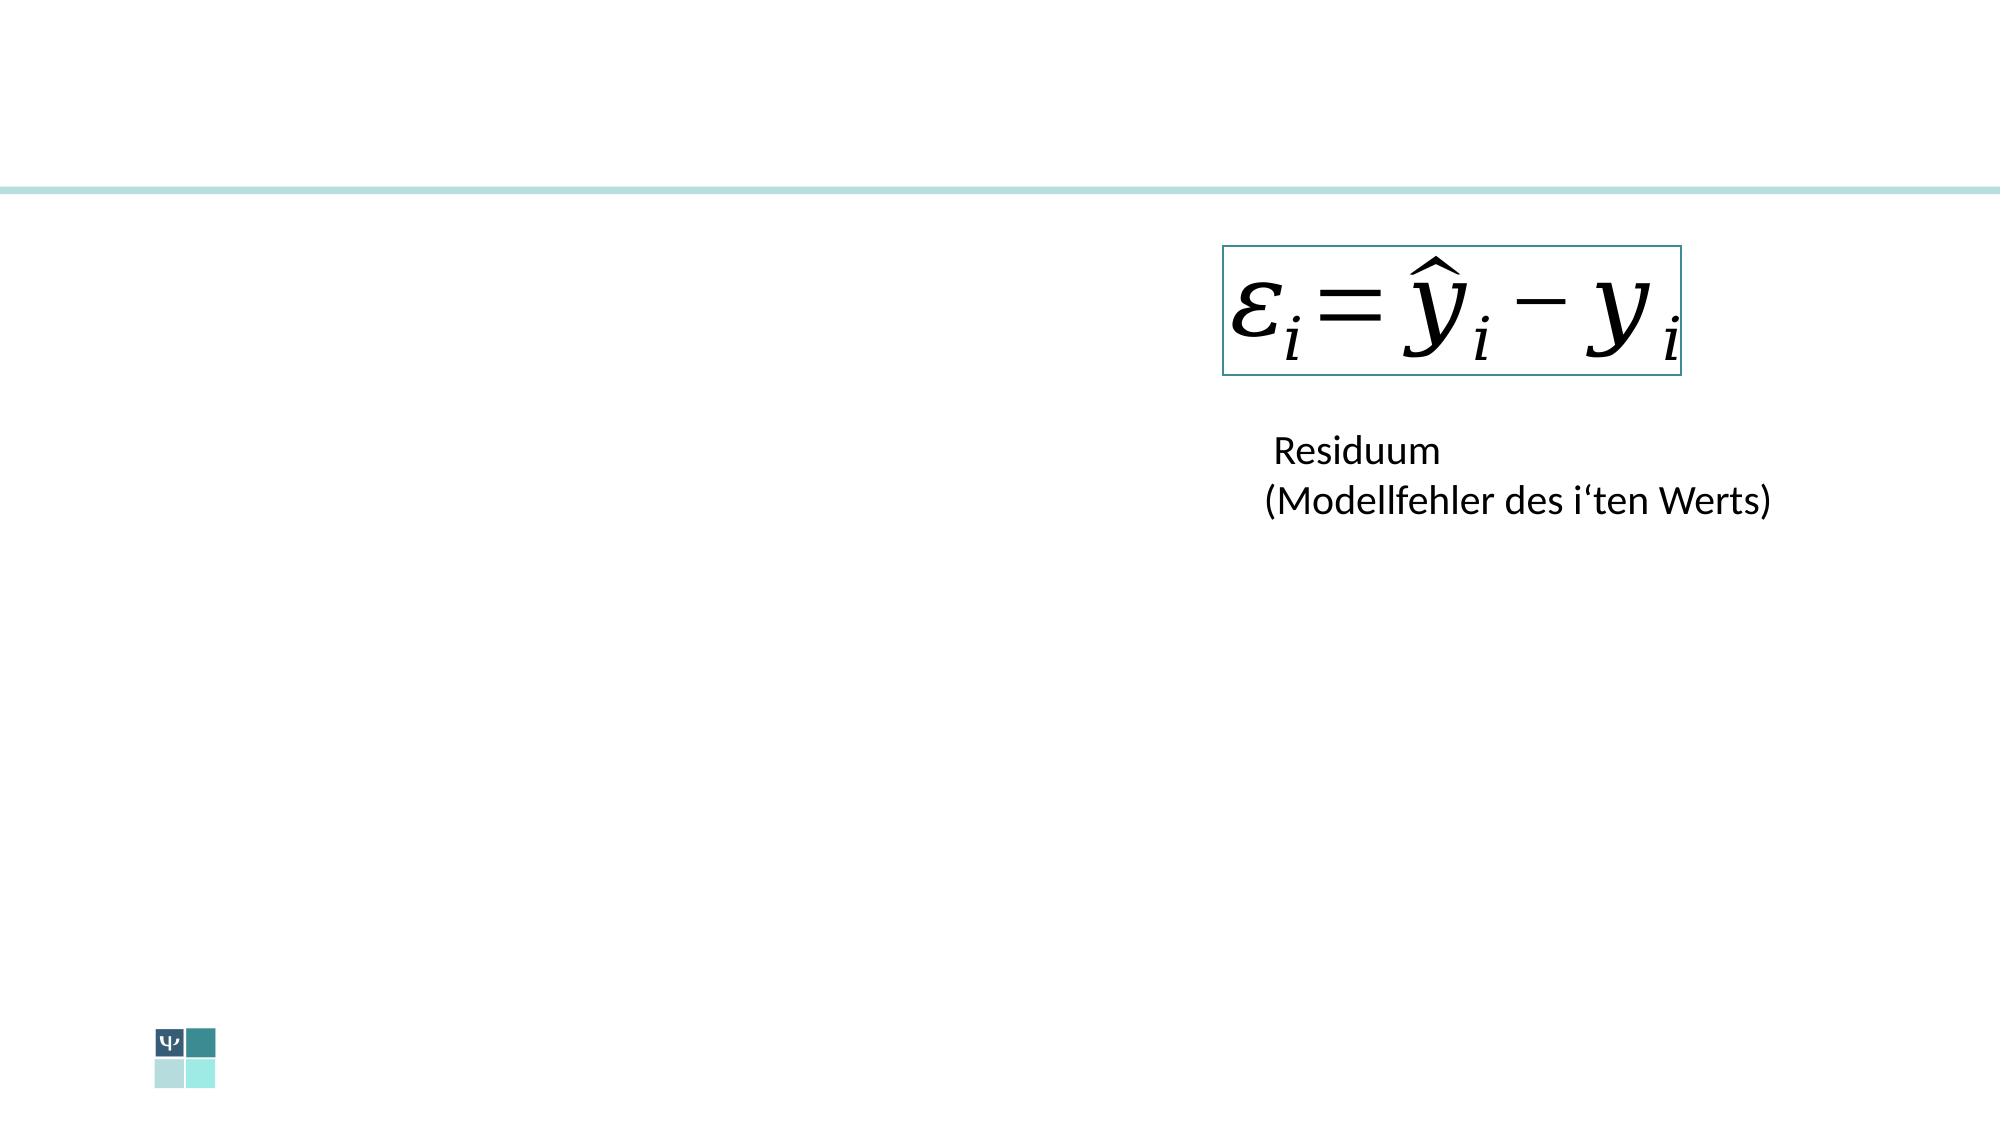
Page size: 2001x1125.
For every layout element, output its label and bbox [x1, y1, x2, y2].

picture [154, 1028, 216, 1090]
text_box [0, 186, 2000, 195]
